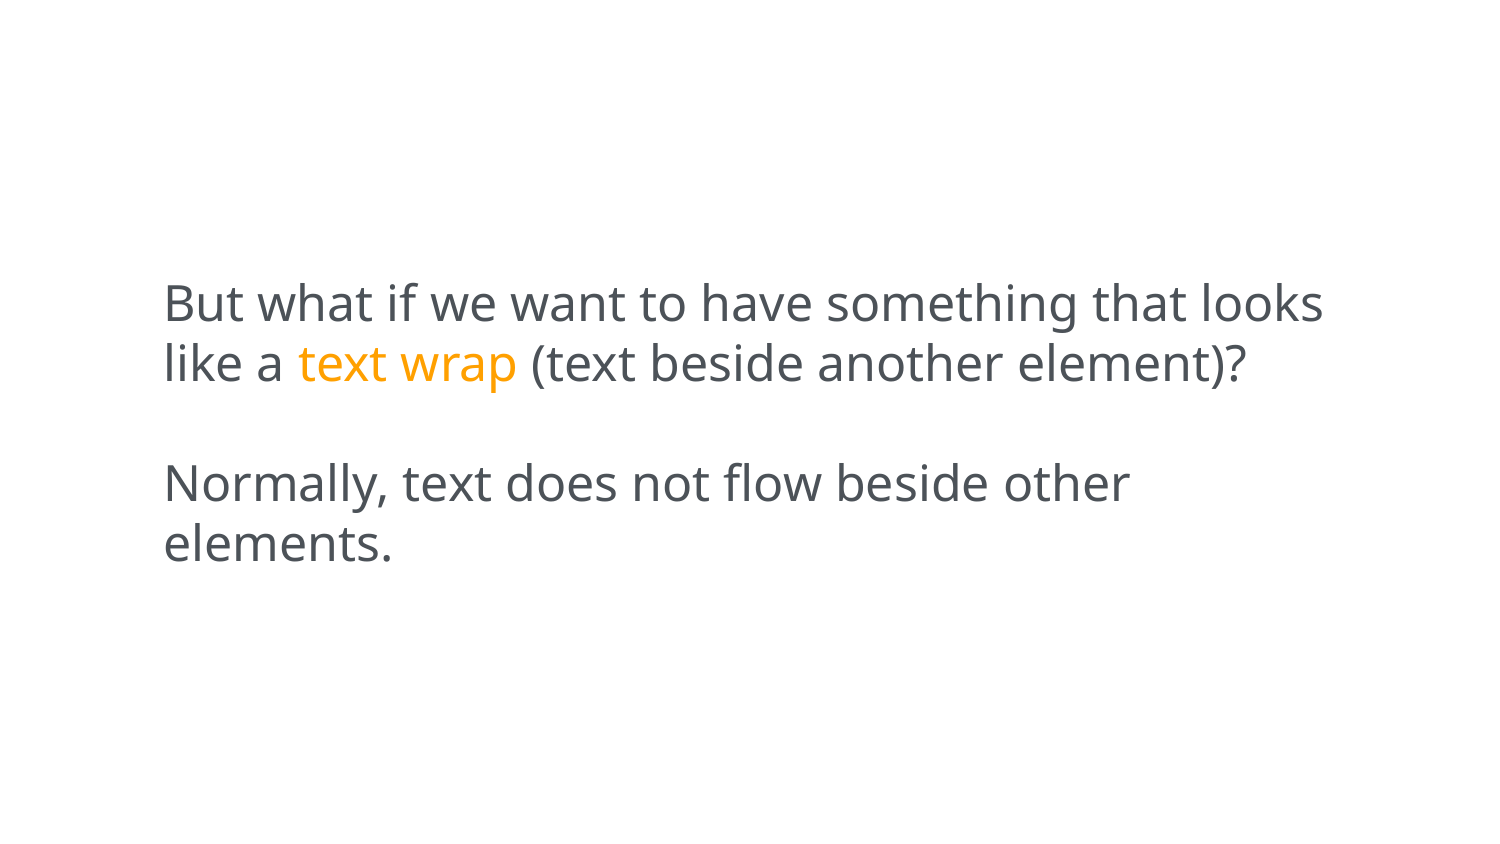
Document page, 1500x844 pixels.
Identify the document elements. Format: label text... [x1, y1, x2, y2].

text_box But what if we want to have something that looks like a text wrap (text beside another element)? Normally, text does not flow beside other elements. [148, 190, 1352, 654]
